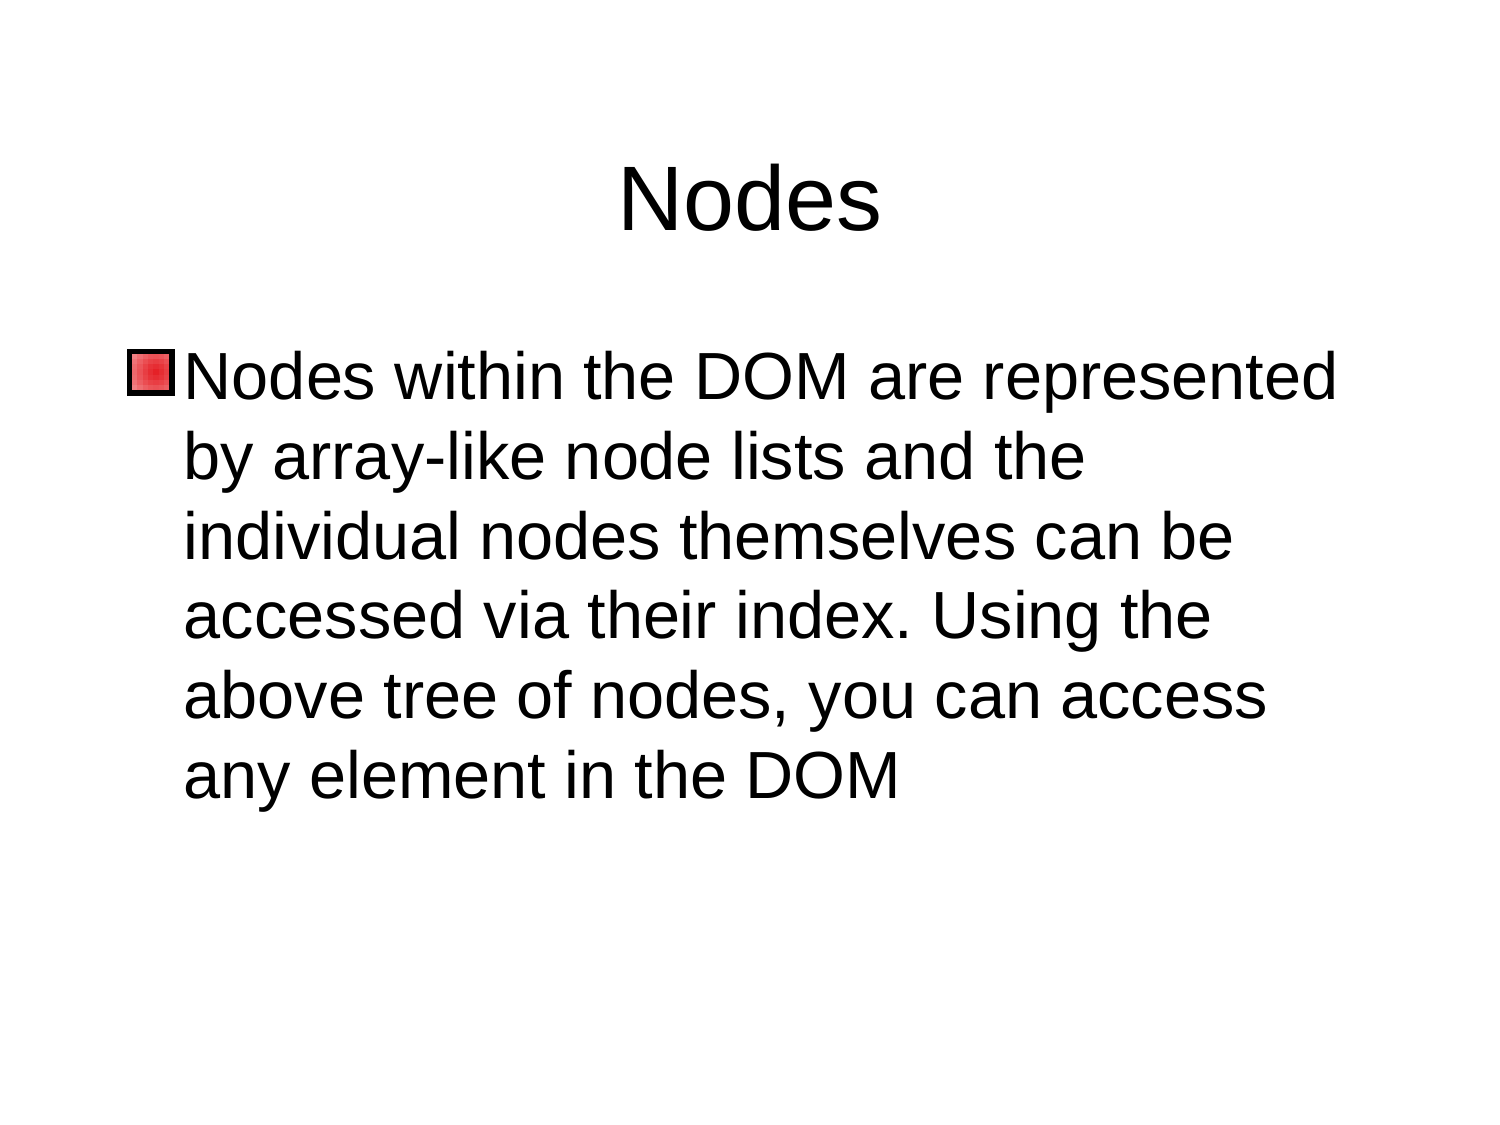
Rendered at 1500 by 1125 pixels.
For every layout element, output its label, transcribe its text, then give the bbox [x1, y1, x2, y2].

title Nodes [112, 99, 1388, 288]
picture [127, 349, 175, 396]
list Nodes within the DOM are represented by array-like node lists and the individual nodes themselves can be accessed via their index. Using the above tree of nodes, you can access any element in the DOM [112, 324, 1388, 1000]
